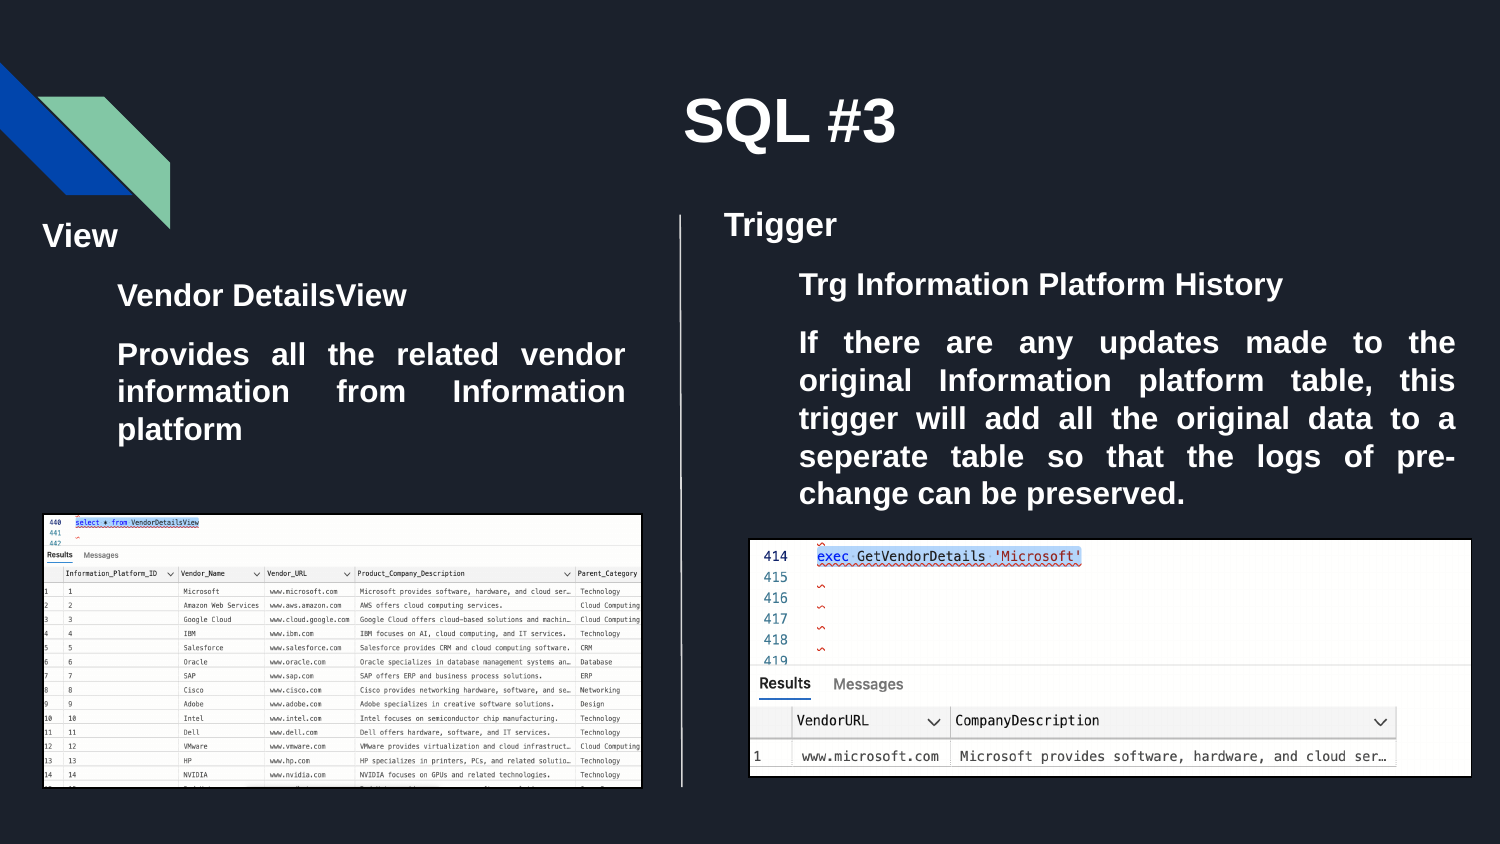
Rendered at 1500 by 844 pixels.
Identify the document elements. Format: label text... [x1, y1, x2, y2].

title SQL #3 [212, 64, 1368, 215]
list View Vendor DetailsView Provides all the related vendor information from Information platform [27, 198, 642, 499]
picture [43, 514, 642, 788]
list Trigger Trg Information Platform History If there are any updates made to the original Information platform table, this trigger will add all the original data to a seperate table so that the logs of pre-change can be preserved. [708, 187, 1471, 488]
picture [749, 539, 1472, 777]
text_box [679, 214, 683, 788]
